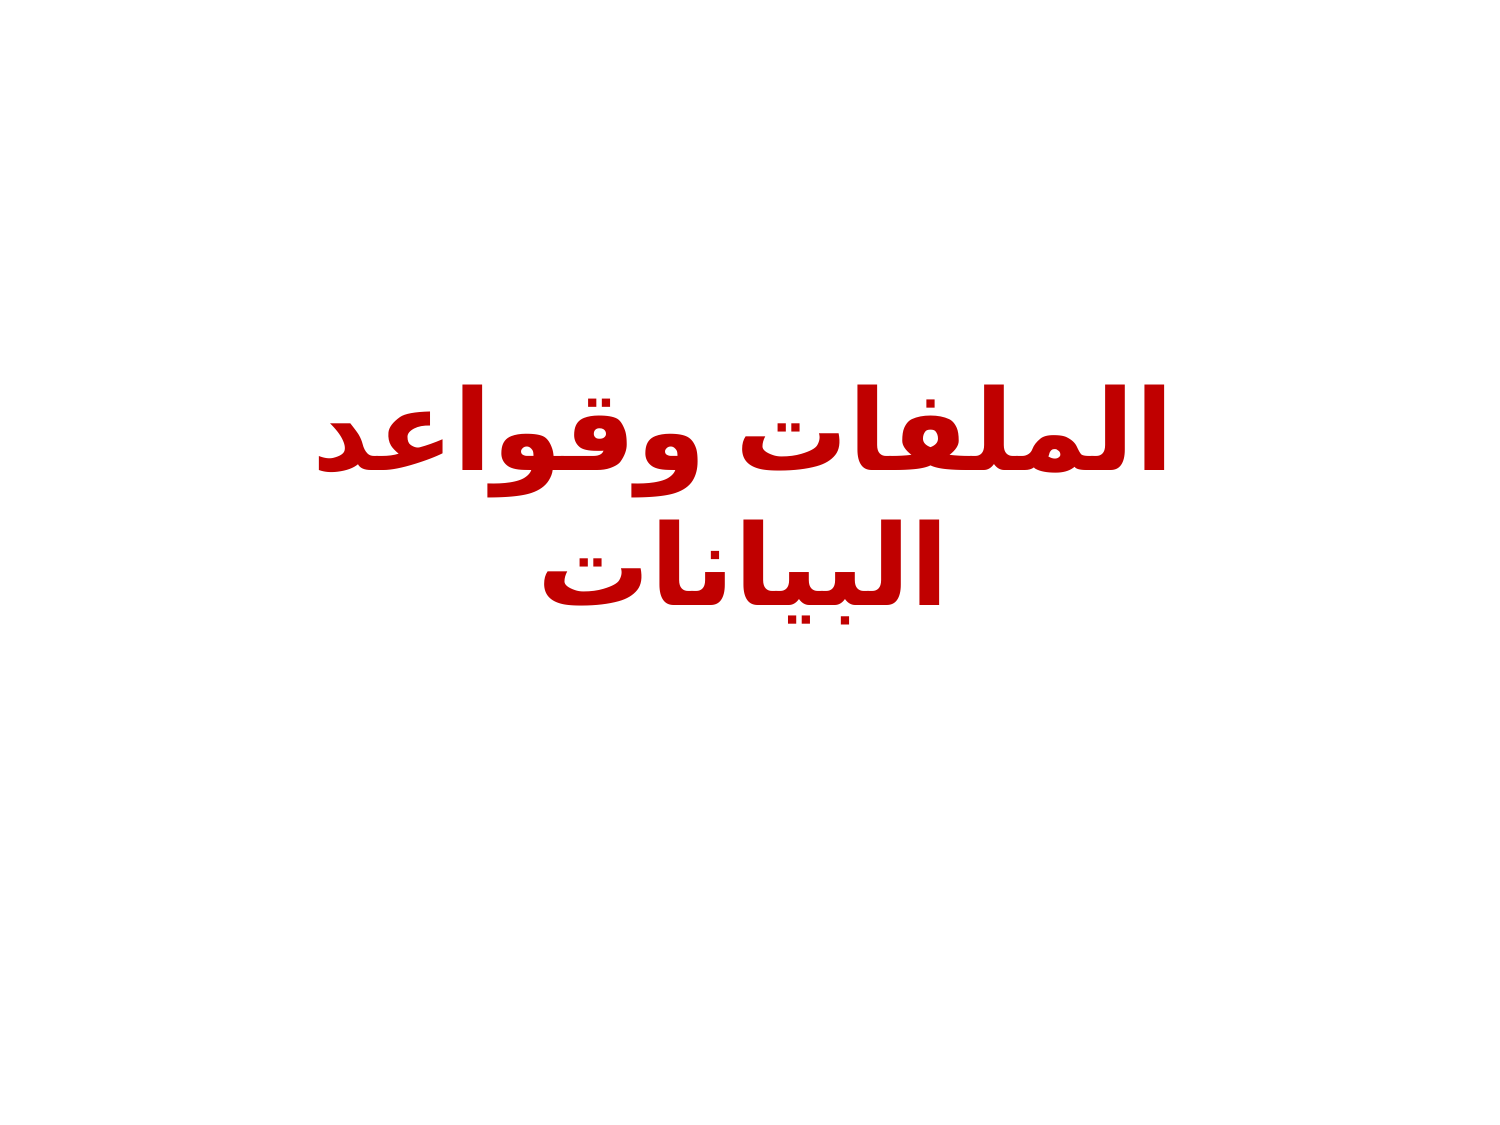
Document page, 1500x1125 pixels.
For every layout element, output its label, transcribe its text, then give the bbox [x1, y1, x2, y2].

subtitle الملفات وقواعد البيانات [218, 349, 1269, 638]
